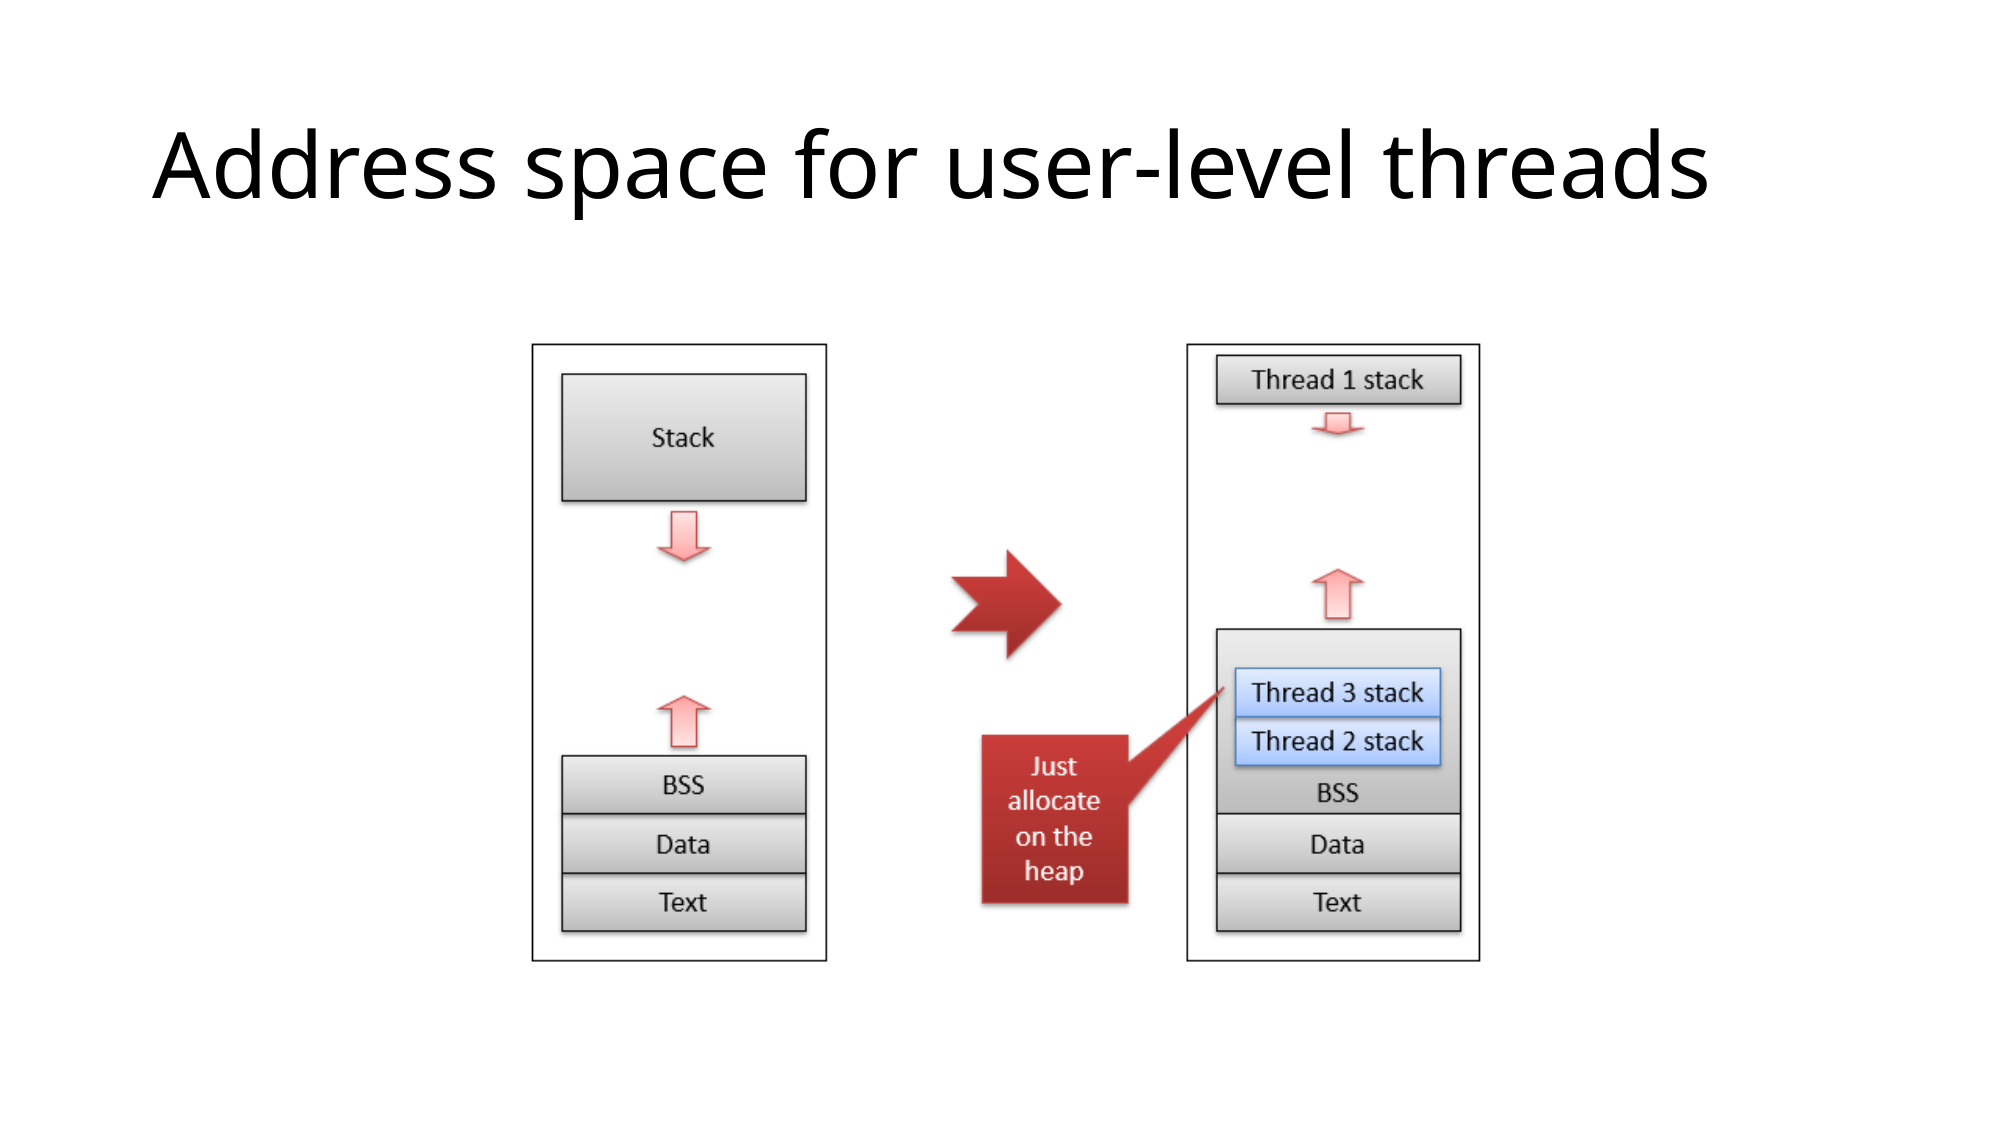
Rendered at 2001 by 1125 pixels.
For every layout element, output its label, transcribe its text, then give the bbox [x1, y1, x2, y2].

title Address space for user-level threads [137, 59, 1863, 278]
picture [481, 322, 1518, 990]
